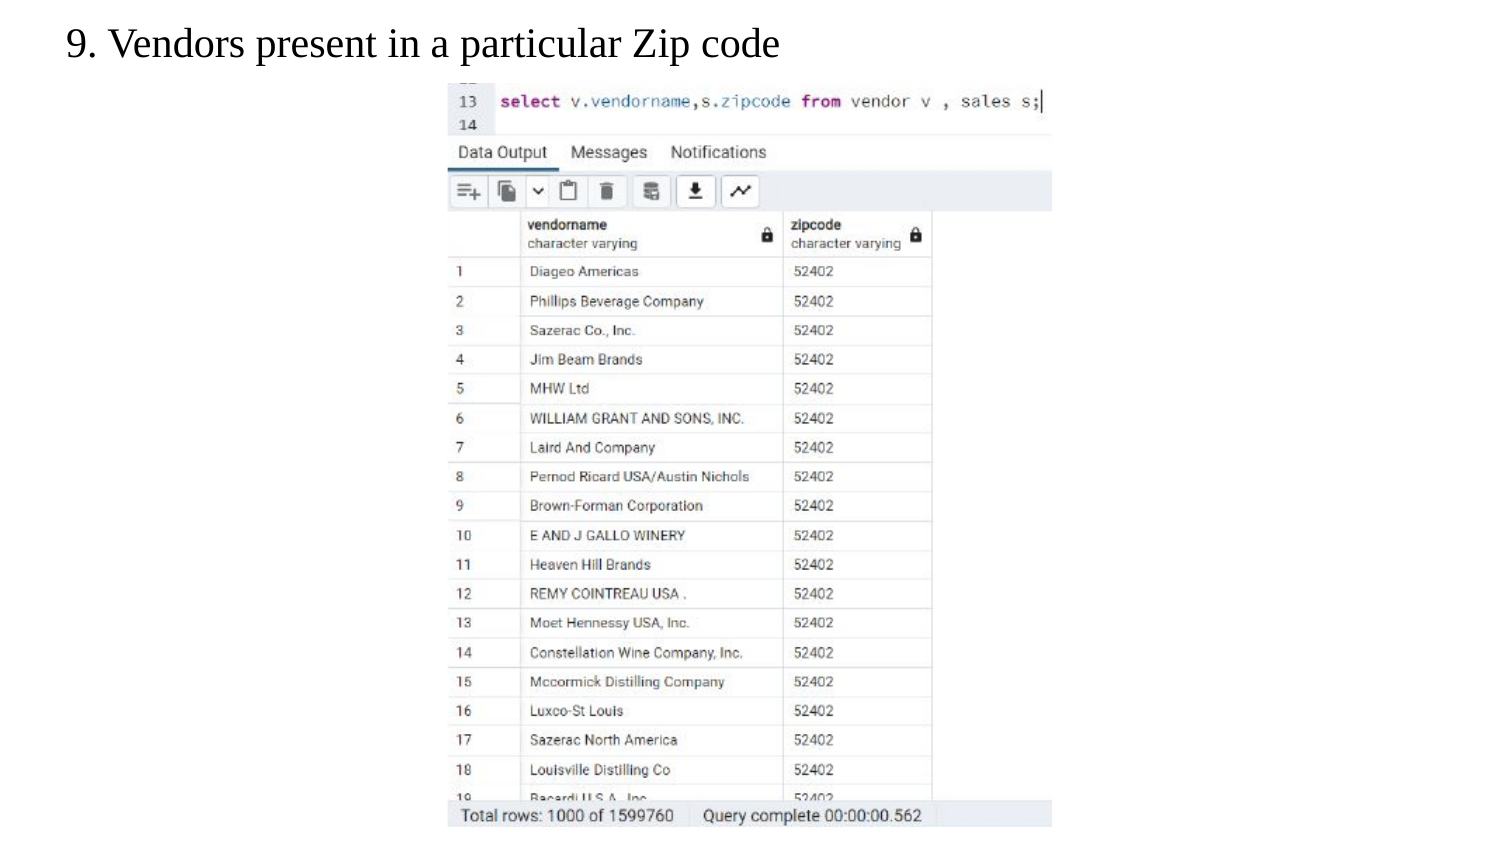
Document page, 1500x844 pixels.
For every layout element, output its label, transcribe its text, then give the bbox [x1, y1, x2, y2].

title 9. Vendors present in a particular Zip code [51, 0, 1449, 94]
picture [447, 83, 1053, 827]
